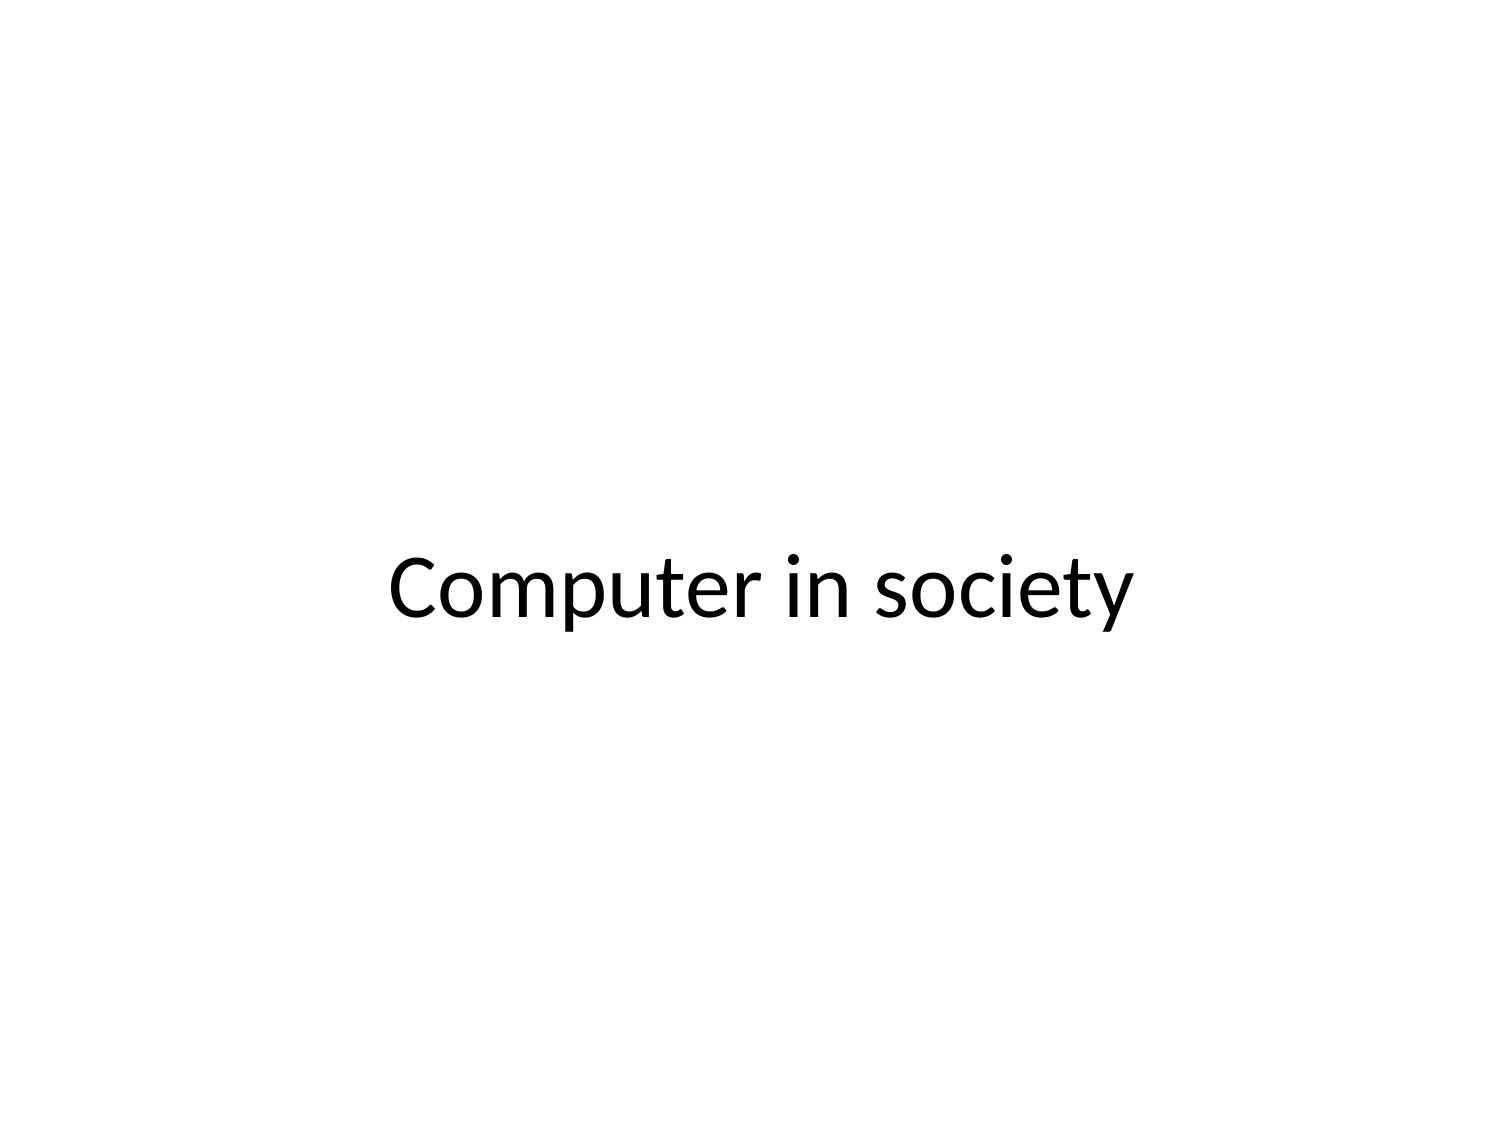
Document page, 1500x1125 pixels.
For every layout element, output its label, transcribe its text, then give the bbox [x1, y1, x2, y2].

title Computer in society [87, 487, 1438, 675]
